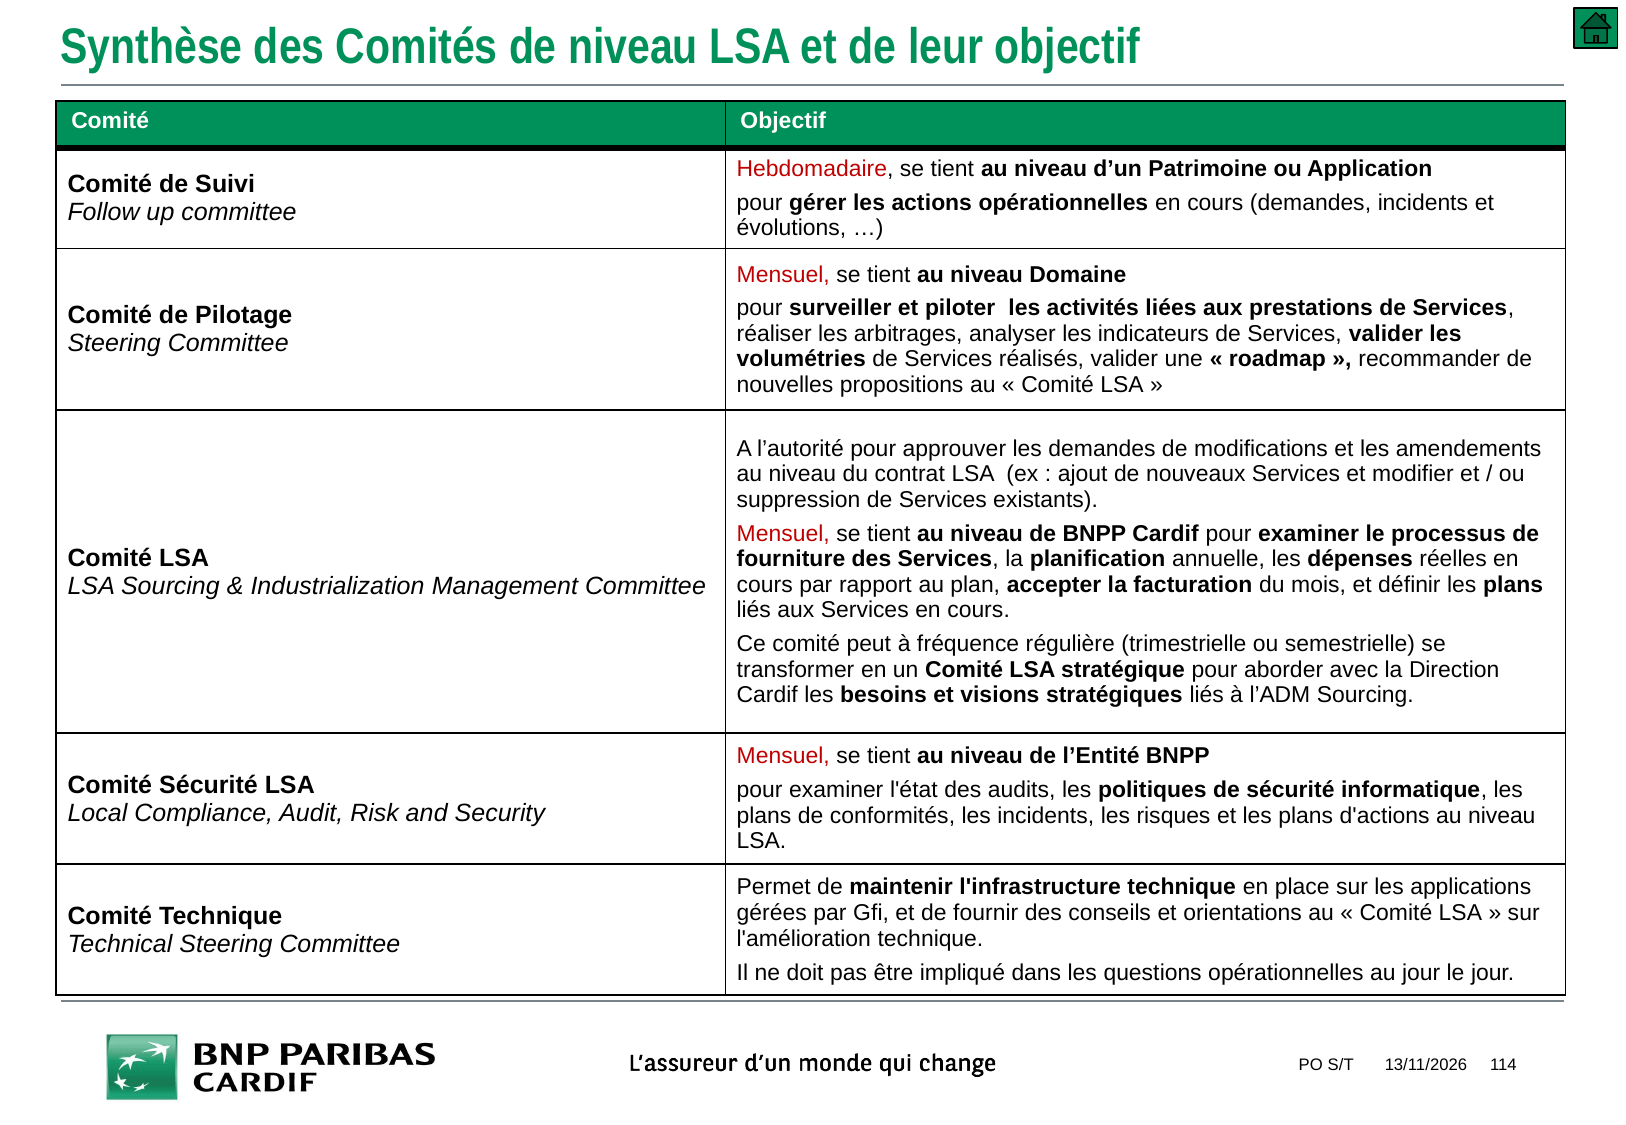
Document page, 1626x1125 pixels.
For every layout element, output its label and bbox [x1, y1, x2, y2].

title [60, 0, 1565, 87]
table_cell [726, 734, 1565, 863]
slide_number [1362, 1048, 1520, 1079]
picture [606, 1031, 1019, 1099]
picture [95, 1023, 474, 1107]
table_cell [57, 734, 725, 863]
footer [995, 1048, 1355, 1079]
table_cell [726, 411, 1565, 732]
table_cell [726, 151, 1565, 248]
table_header [726, 102, 1565, 145]
table_cell [57, 249, 725, 409]
table_cell [726, 865, 1565, 994]
table_header [57, 102, 725, 145]
table_cell [726, 249, 1565, 409]
table_cell [57, 865, 725, 994]
table_cell [57, 411, 725, 732]
table_cell [57, 151, 725, 248]
